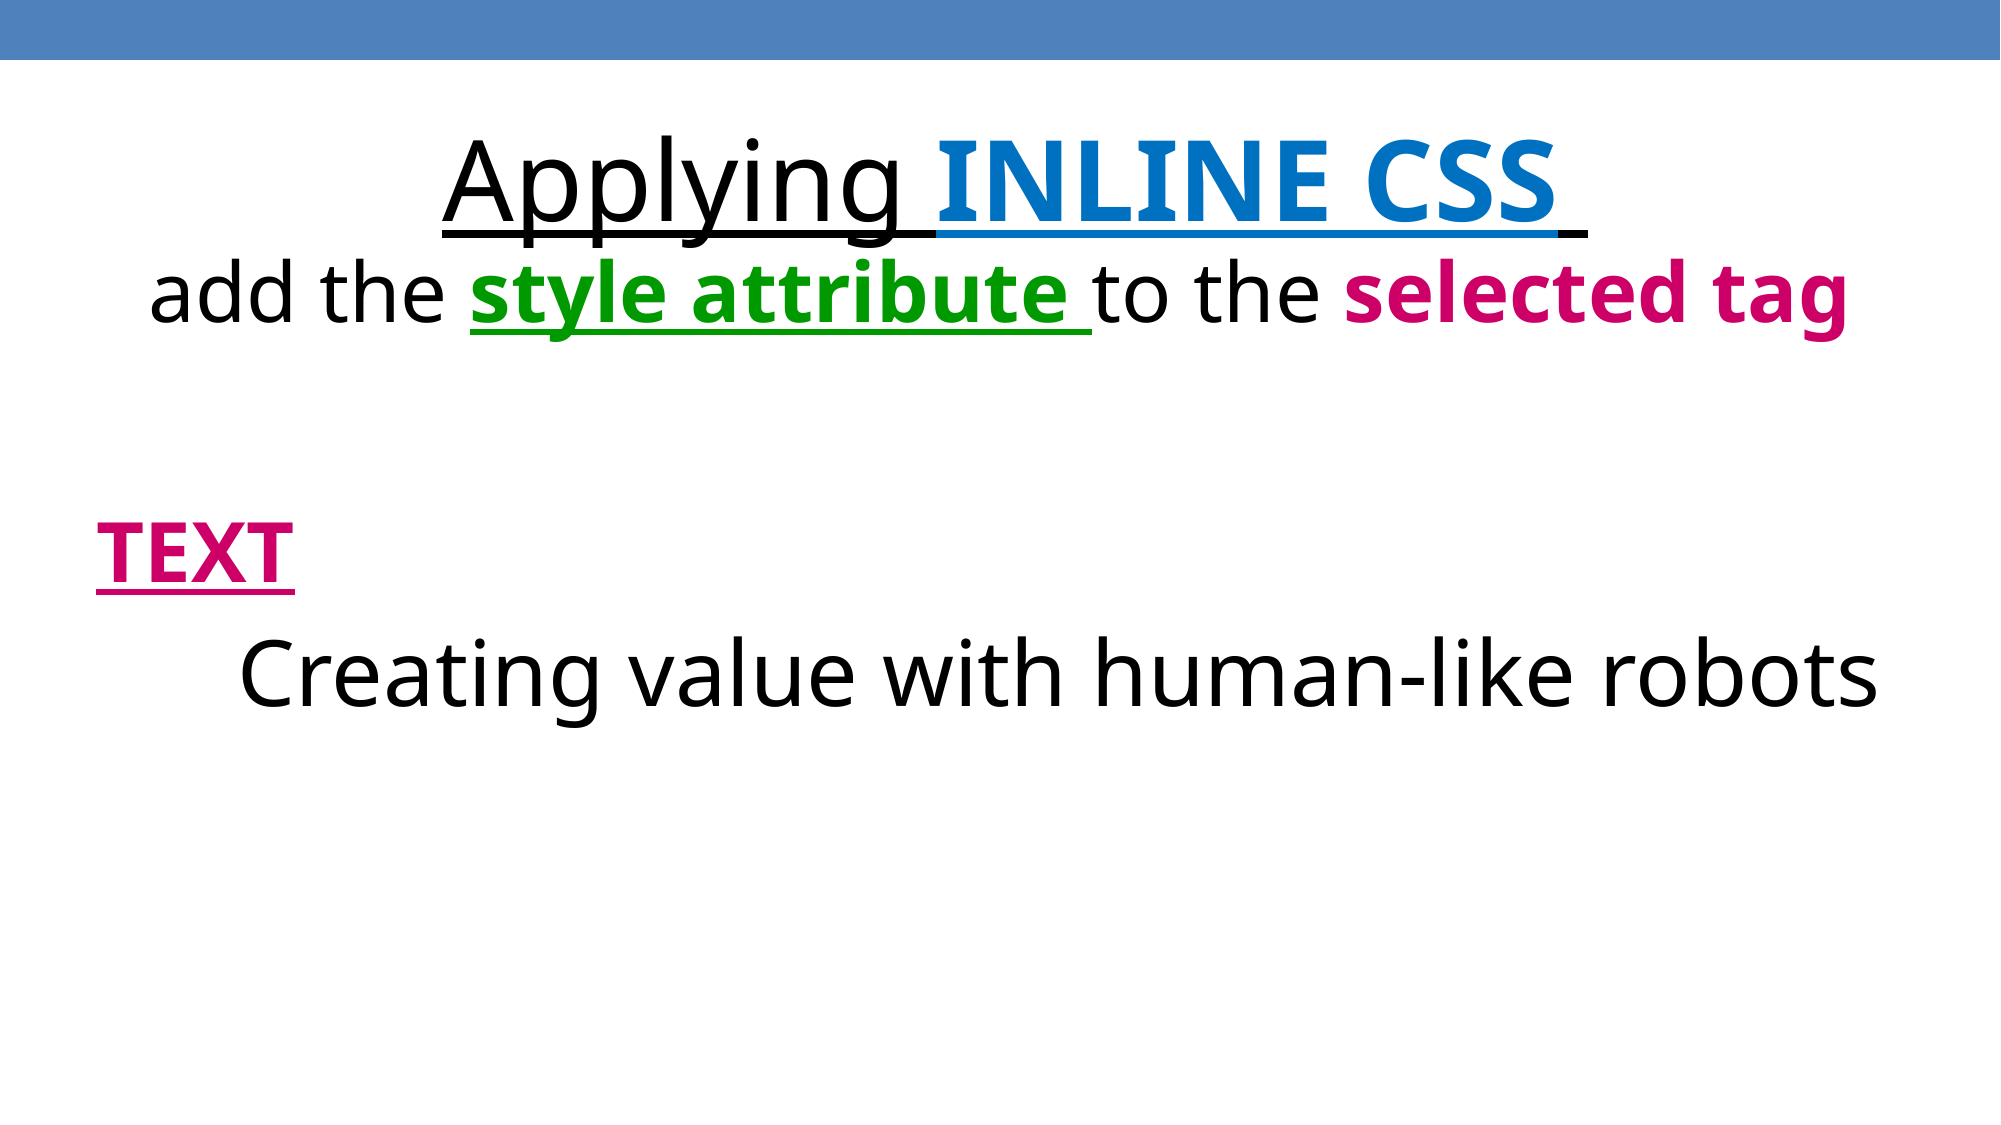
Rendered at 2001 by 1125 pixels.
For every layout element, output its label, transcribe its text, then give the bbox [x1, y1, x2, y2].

text_box TEXT [81, 491, 310, 607]
text_box Creating value with human-like robots [223, 607, 1897, 733]
text_box add the style attribute to the selected tag [99, 231, 1900, 327]
text_box Applying INLINE CSS [31, 101, 1981, 445]
